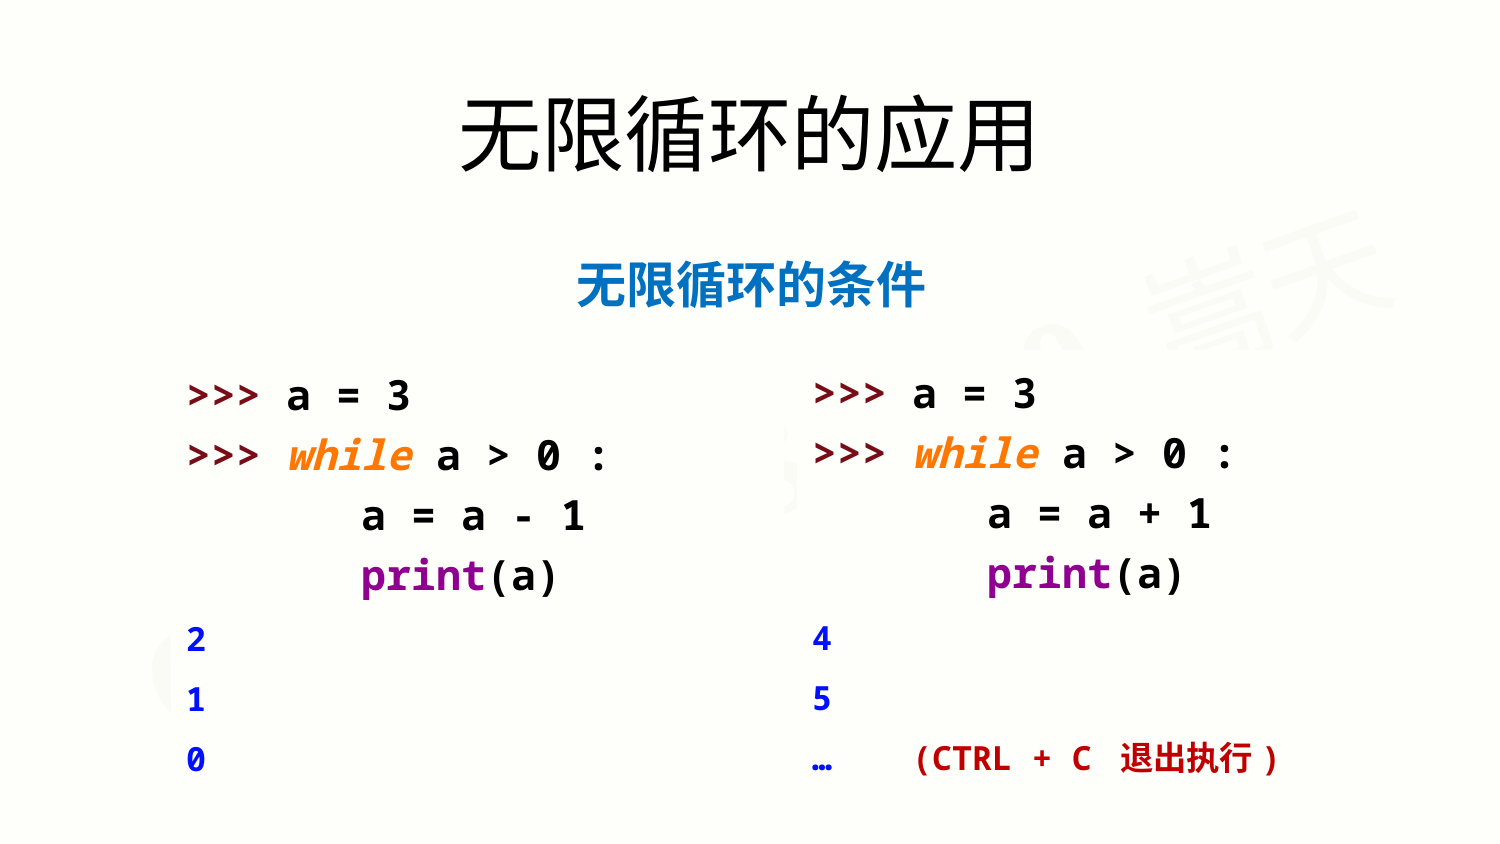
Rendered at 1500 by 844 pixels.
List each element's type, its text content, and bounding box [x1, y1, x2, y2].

text_box >>> a = 3 >>> while a > 0 : a = a + 1 print(a) 4 5 … (CTRL + C 退出执行) [797, 349, 1410, 775]
text_box 无限循环的应用 [0, 79, 1500, 211]
text_box >>> a = 3 >>> while a > 0 : a = a - 1 print(a) 2 1 0 [171, 351, 784, 777]
text_box 无限循环的条件 [1, 215, 1500, 321]
